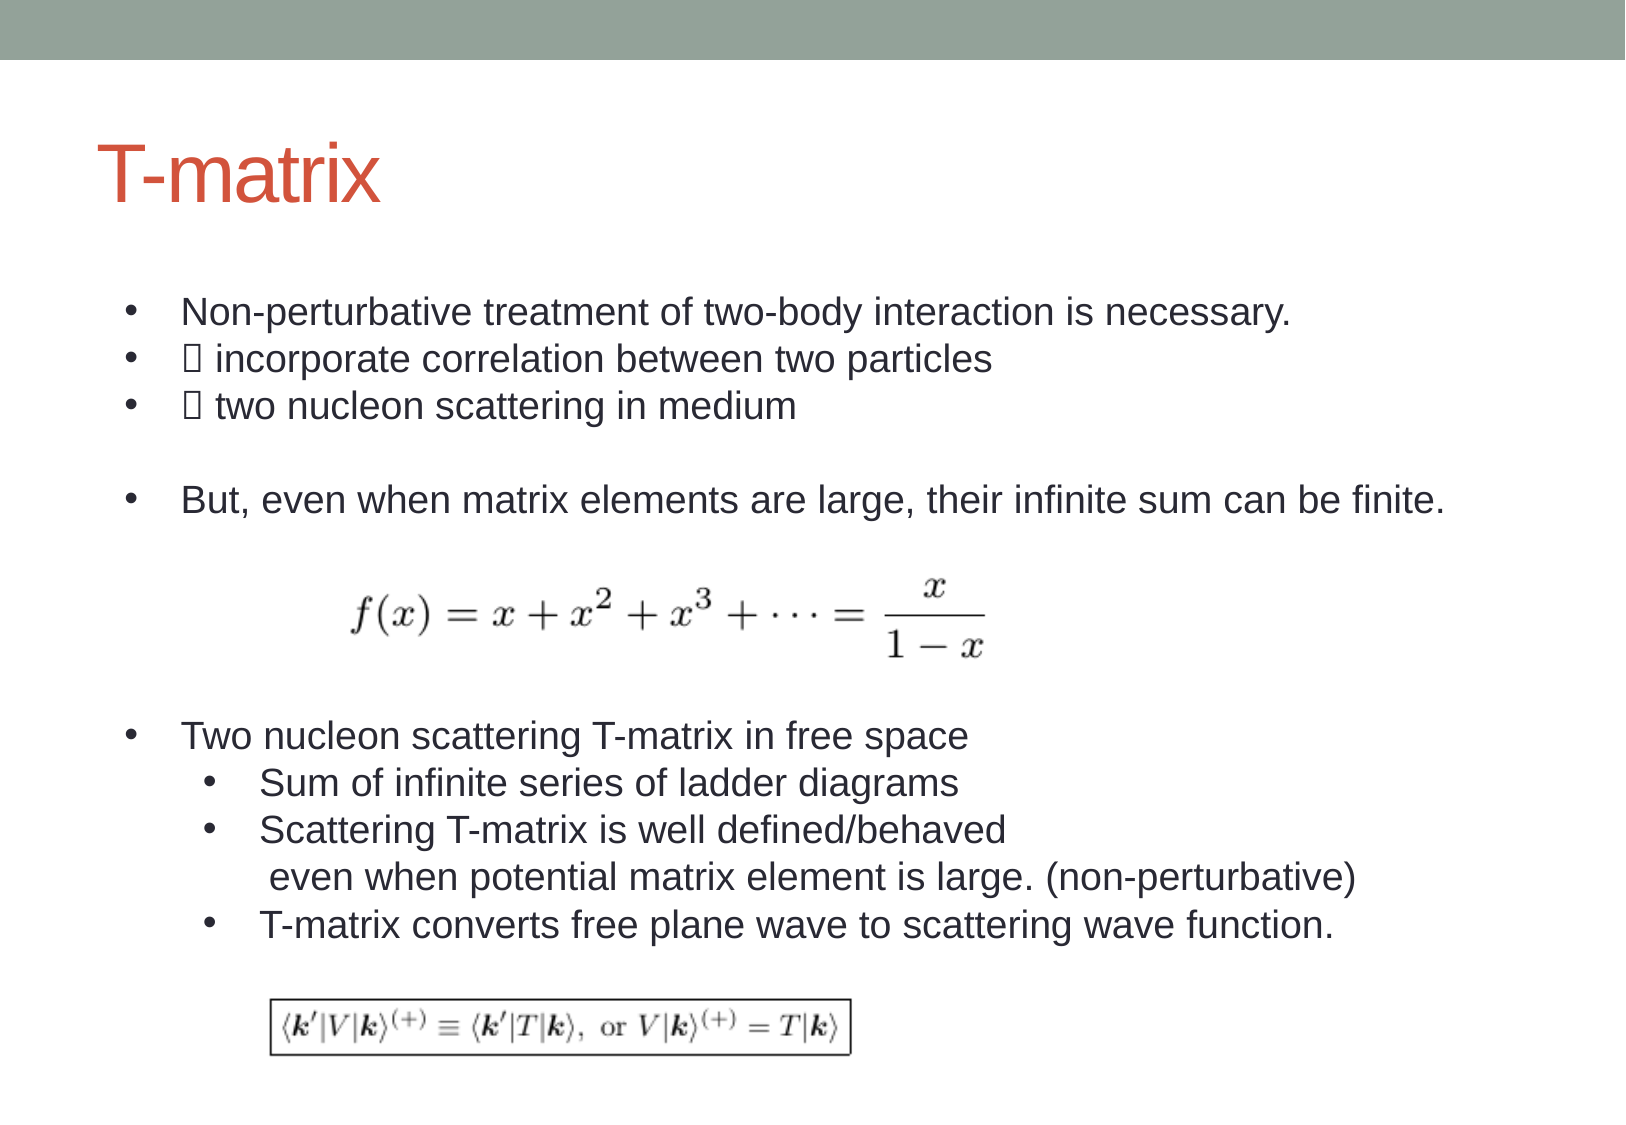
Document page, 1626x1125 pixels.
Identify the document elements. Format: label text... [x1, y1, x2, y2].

picture [329, 550, 1004, 675]
picture [241, 976, 875, 1071]
text_box Non-perturbative treatment of two-body interaction is necessary.  incorporate correlation between two particles  two nucleon scattering in medium But, even when matrix elements are large, their infinite sum can be finite. Two nucleon scattering T-matrix in free space Sum of infinite series of ladder diagrams Scattering T-matrix is well defined/behaved even when potential matrix element is large. (non-perturbative) T-matrix converts free plane wave to scattering wave function. [109, 278, 1510, 1001]
title T-matrix [81, 87, 1544, 250]
